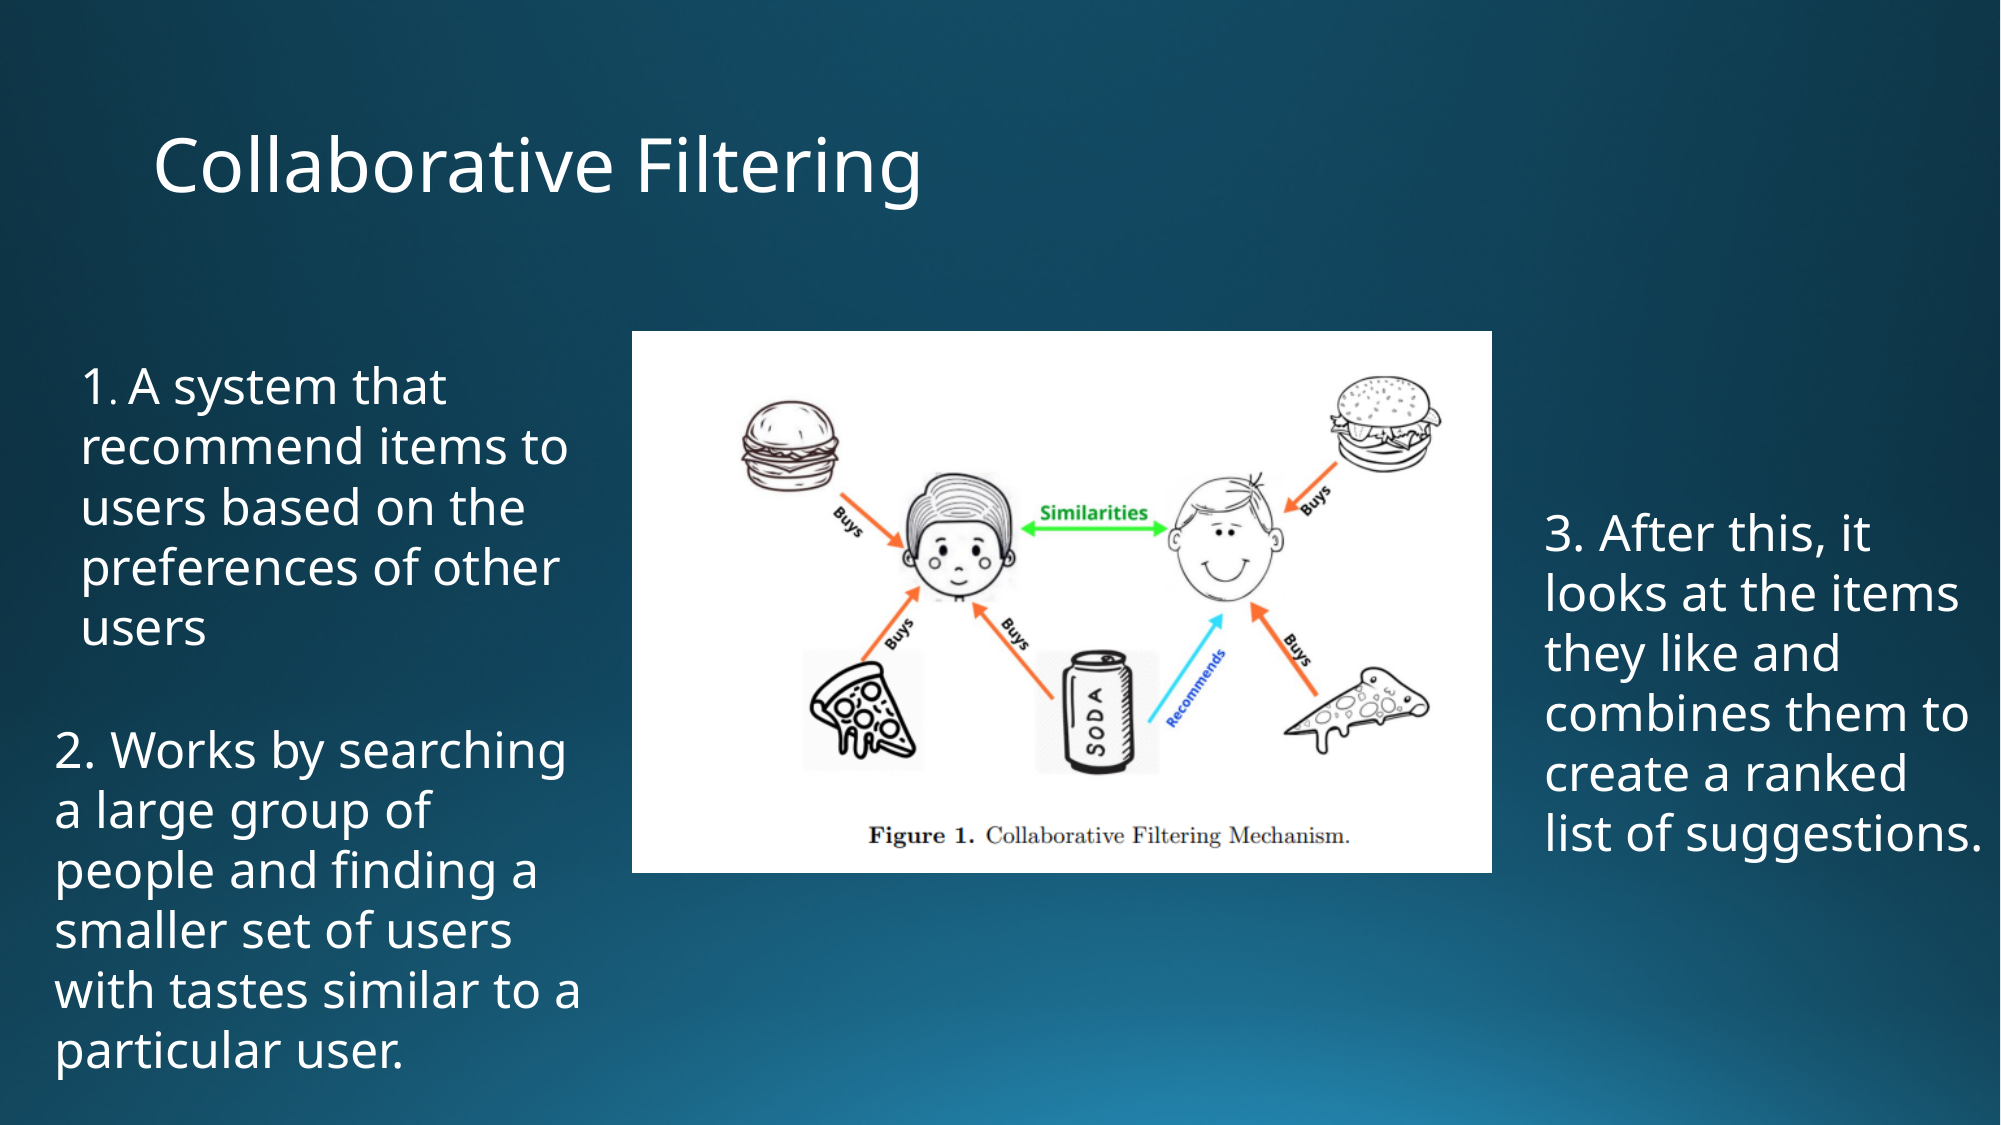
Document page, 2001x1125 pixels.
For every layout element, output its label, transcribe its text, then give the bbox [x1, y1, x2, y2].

title Collaborative Filtering [137, 59, 1863, 278]
text_box 3. After this, it looks at the items they like and combines them to create a ranked list of suggestions. [1529, 493, 2000, 929]
picture [0, 0, 2001, 1125]
text_box 2. Works by searching a large group of people and finding a smaller set of users with tastes similar to a particular user. [40, 711, 621, 1125]
text_box 1. A system that recommend items to users based on the preferences of other users [65, 347, 620, 708]
